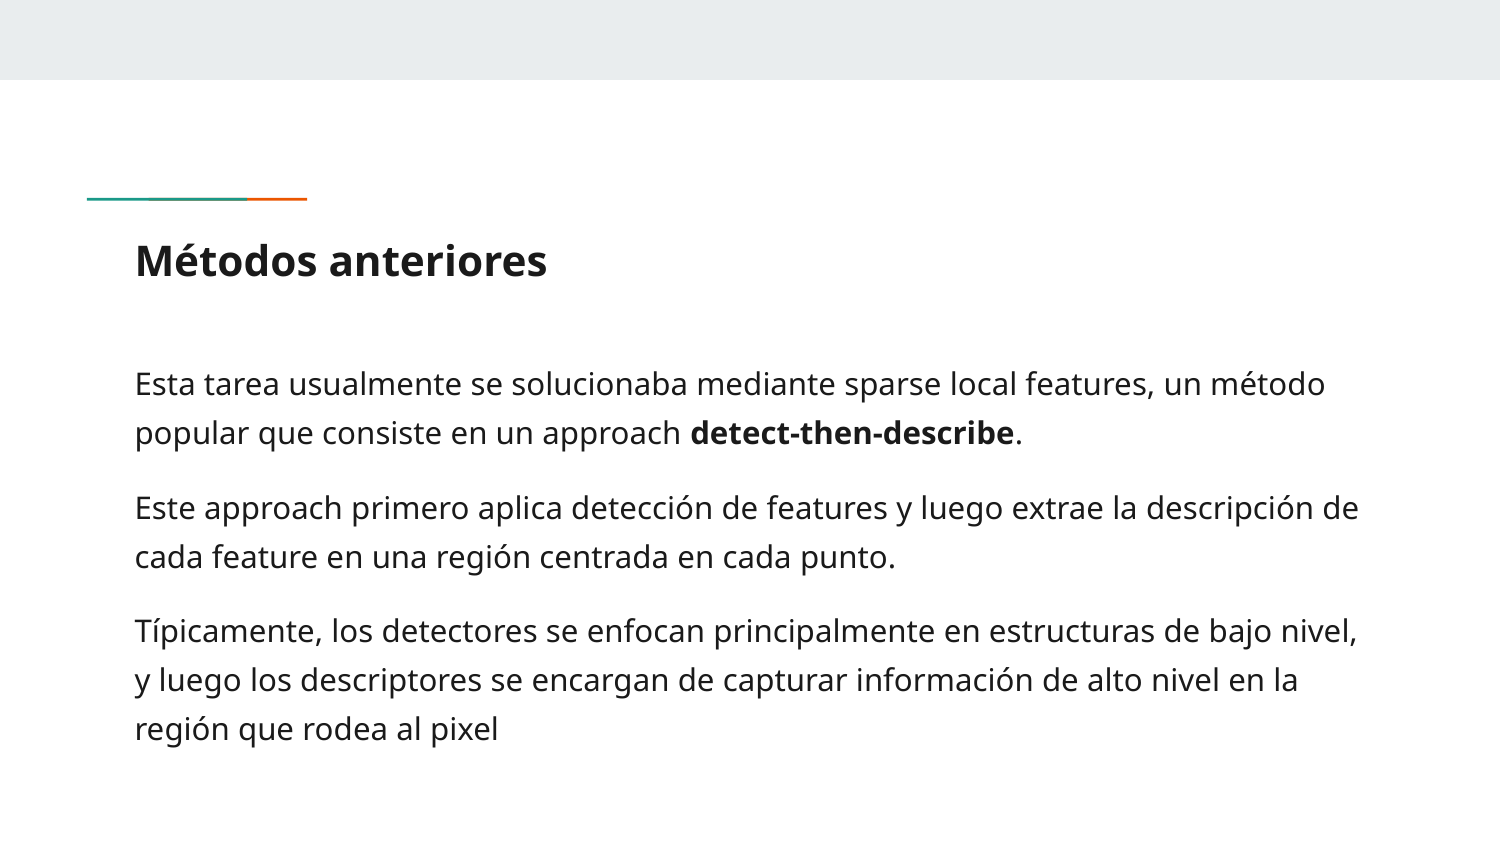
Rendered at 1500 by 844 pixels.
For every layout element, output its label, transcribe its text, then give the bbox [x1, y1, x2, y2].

title Métodos anteriores [119, 216, 1381, 305]
list Esta tarea usualmente se solucionaba mediante sparse local features, un método popular que consiste en un approach detect-then-describe. Este approach primero aplica detección de features y luego extrae la descripción de cada feature en una región centrada en cada punto. Típicamente, los detectores se enfocan principalmente en estructuras de bajo nivel, y luego los descriptores se encargan de capturar información de alto nivel en la región que rodea al pixel [119, 341, 1381, 774]
